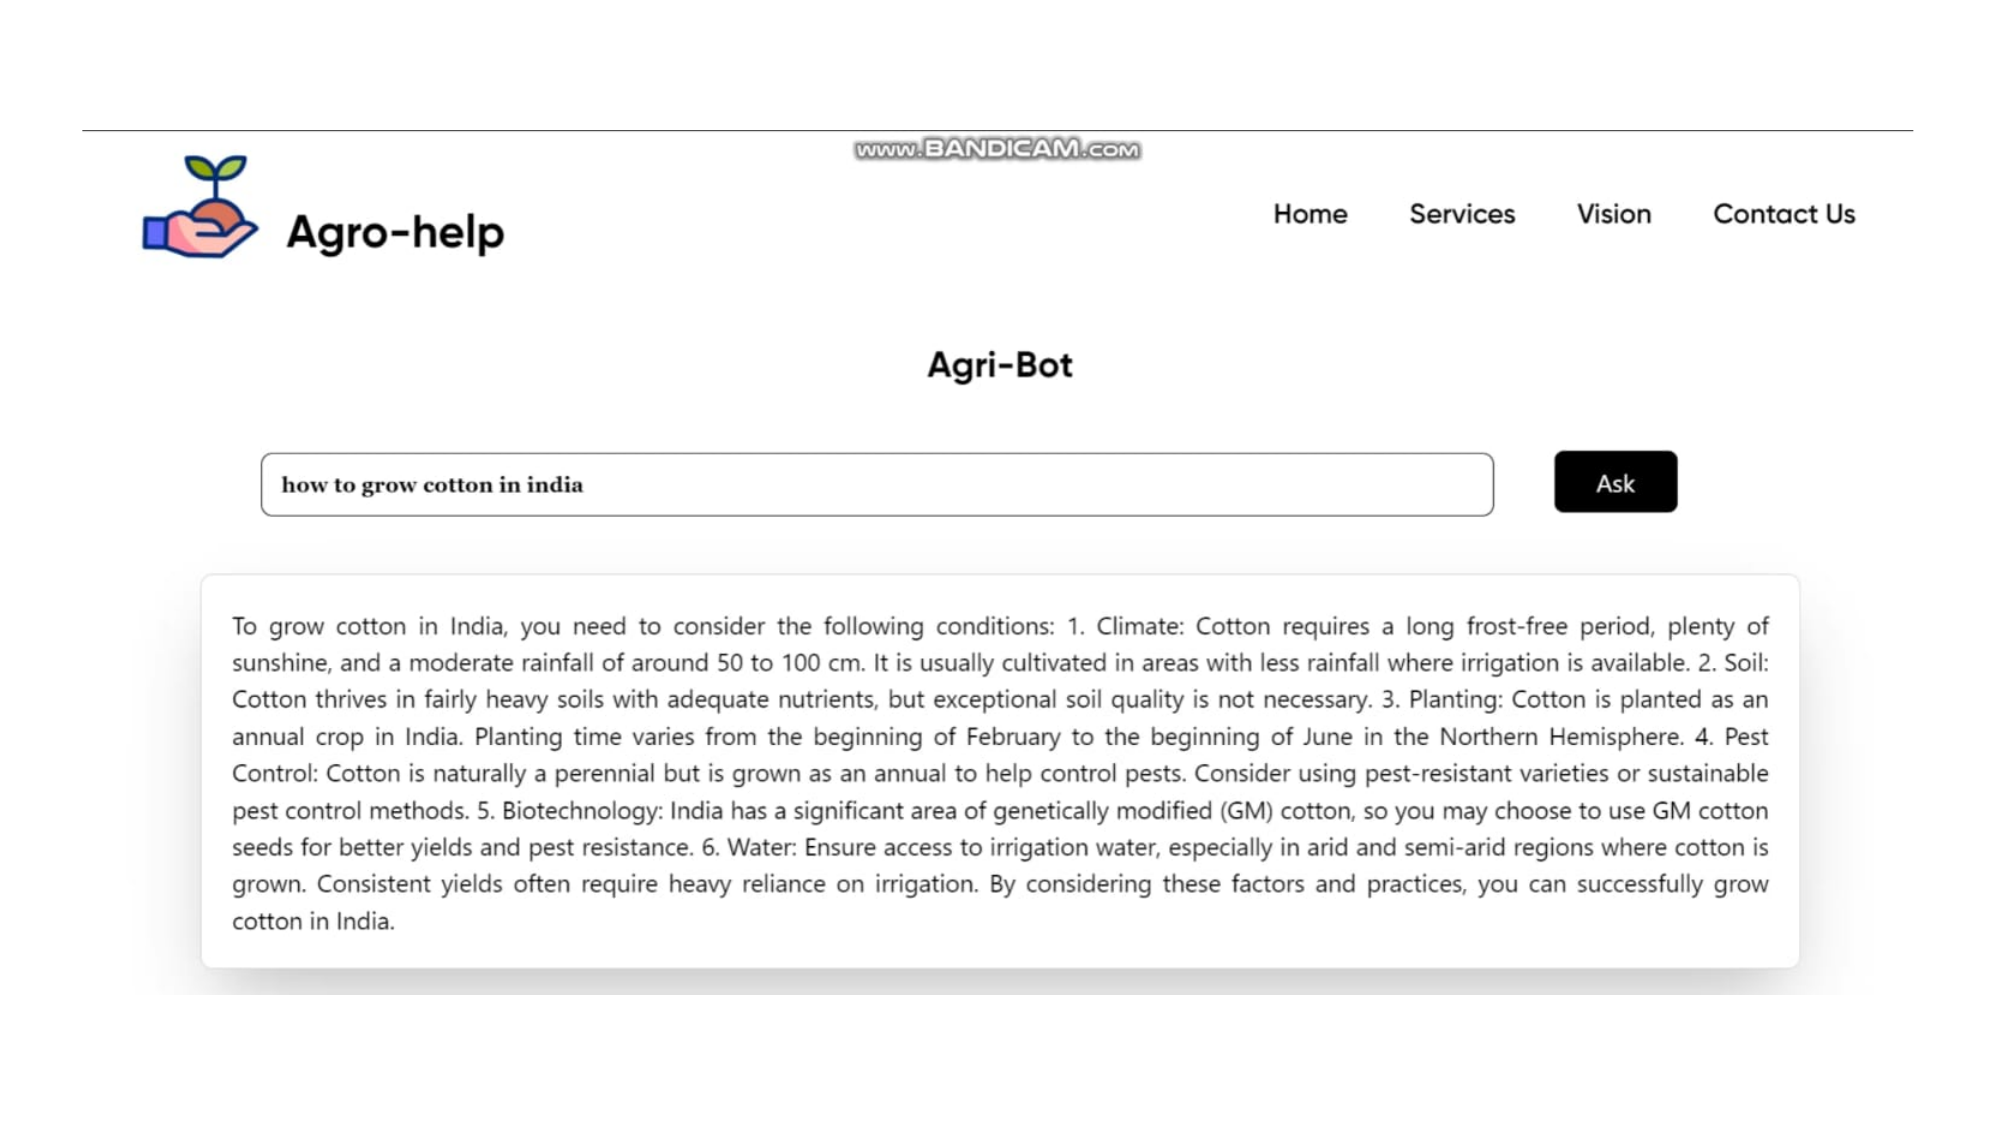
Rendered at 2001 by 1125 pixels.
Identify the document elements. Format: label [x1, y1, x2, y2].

picture [82, 130, 1914, 995]
